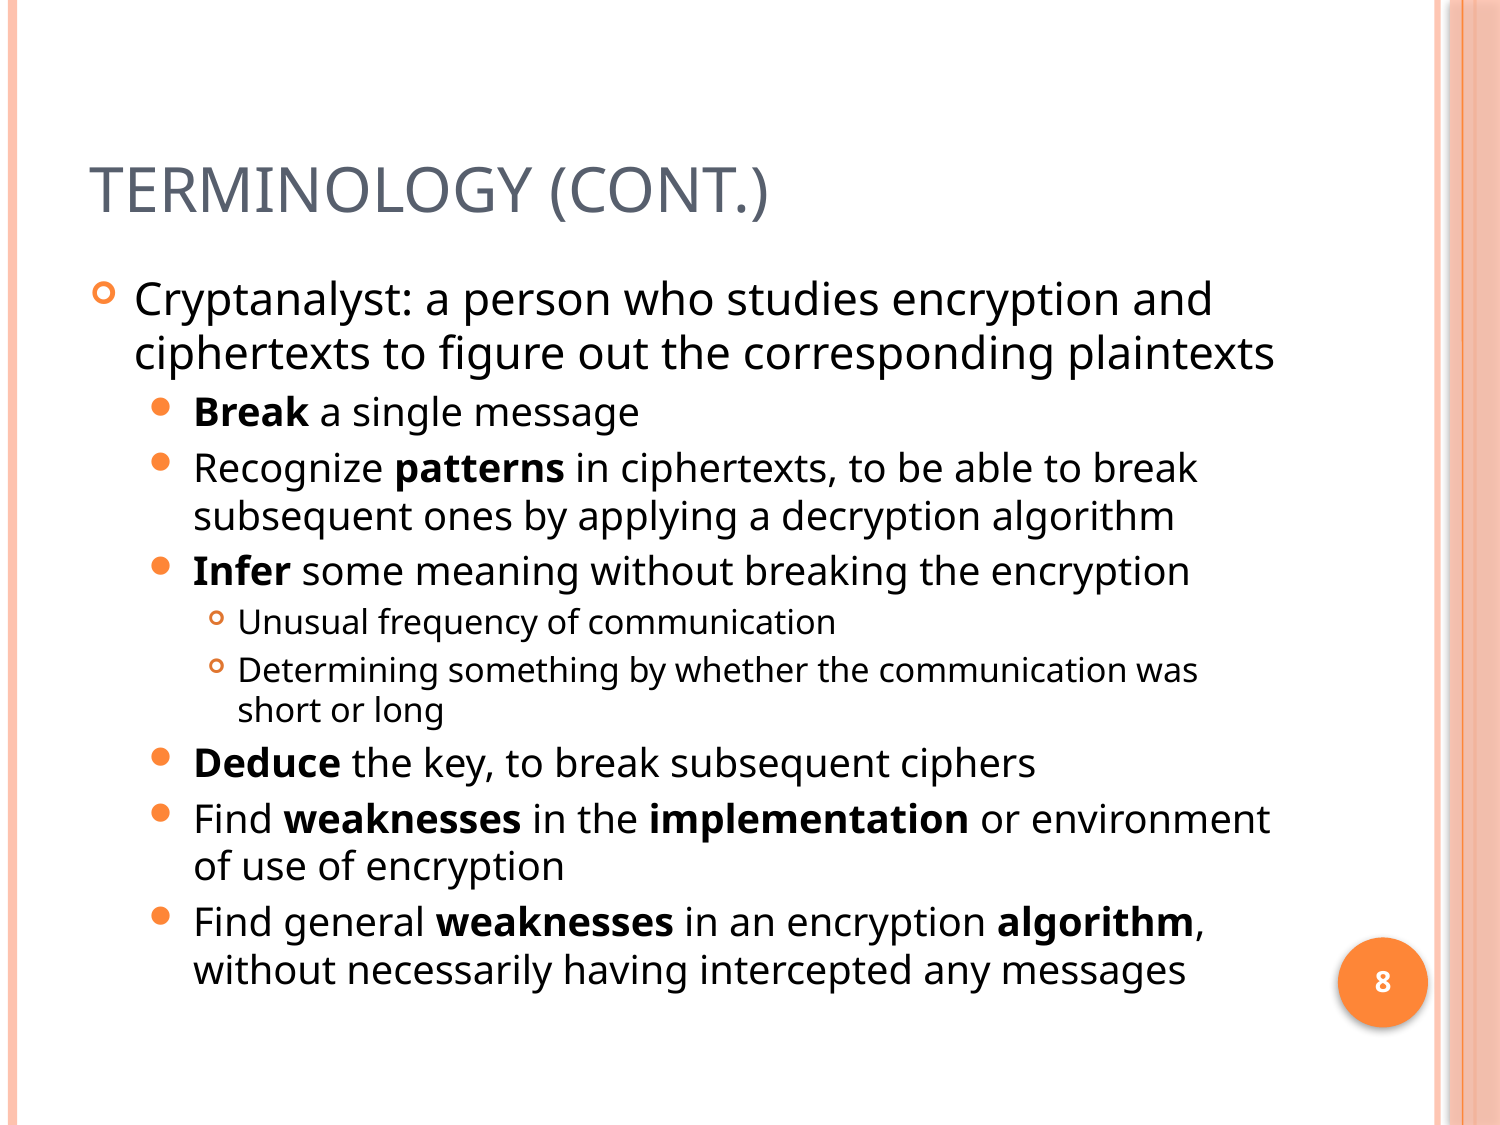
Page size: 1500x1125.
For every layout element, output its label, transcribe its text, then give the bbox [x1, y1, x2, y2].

list Cryptanalyst: a person who studies encryption and ciphertexts to figure out the corresponding plaintexts Break a single message Recognize patterns in ciphertexts, to be able to break subsequent ones by applying a decryption algorithm Infer some meaning without breaking the encryption Unusual frequency of communication Determining something by whether the communication was short or long Deduce the key, to break subsequent ciphers Find weaknesses in the implementation or environment of use of encryption Find general weaknesses in an encryption algorithm, without necessarily having intercepted any messages [75, 262, 1300, 1062]
slide_number 8 [1333, 940, 1434, 1027]
title Terminology (Cont.) [75, 45, 1300, 233]
